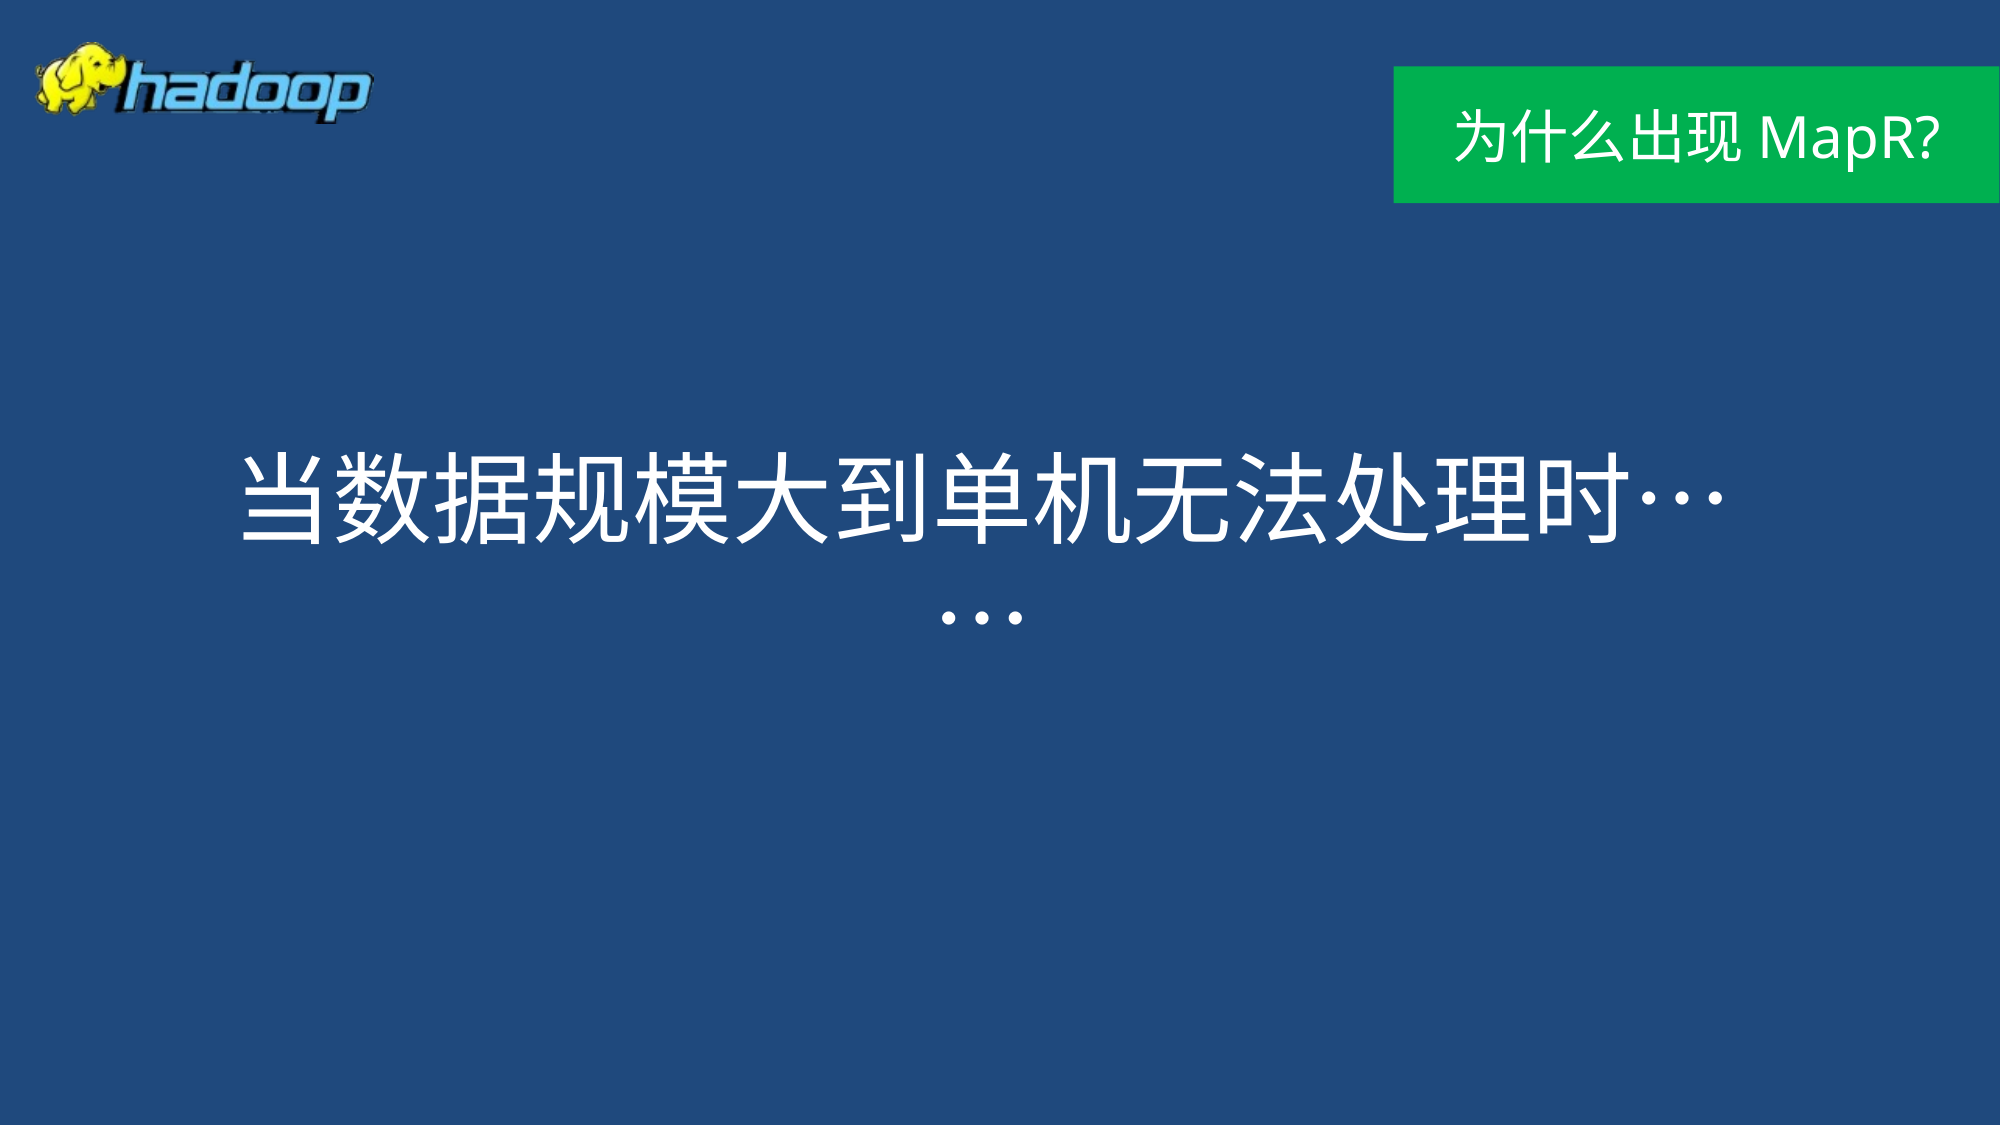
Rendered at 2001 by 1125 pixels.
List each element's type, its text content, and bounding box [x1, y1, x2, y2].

picture [31, 42, 375, 125]
text_box 为什么出现MapR? [1393, 66, 2000, 204]
text_box 当数据规模大到单机无法处理时…… [171, 489, 1793, 624]
